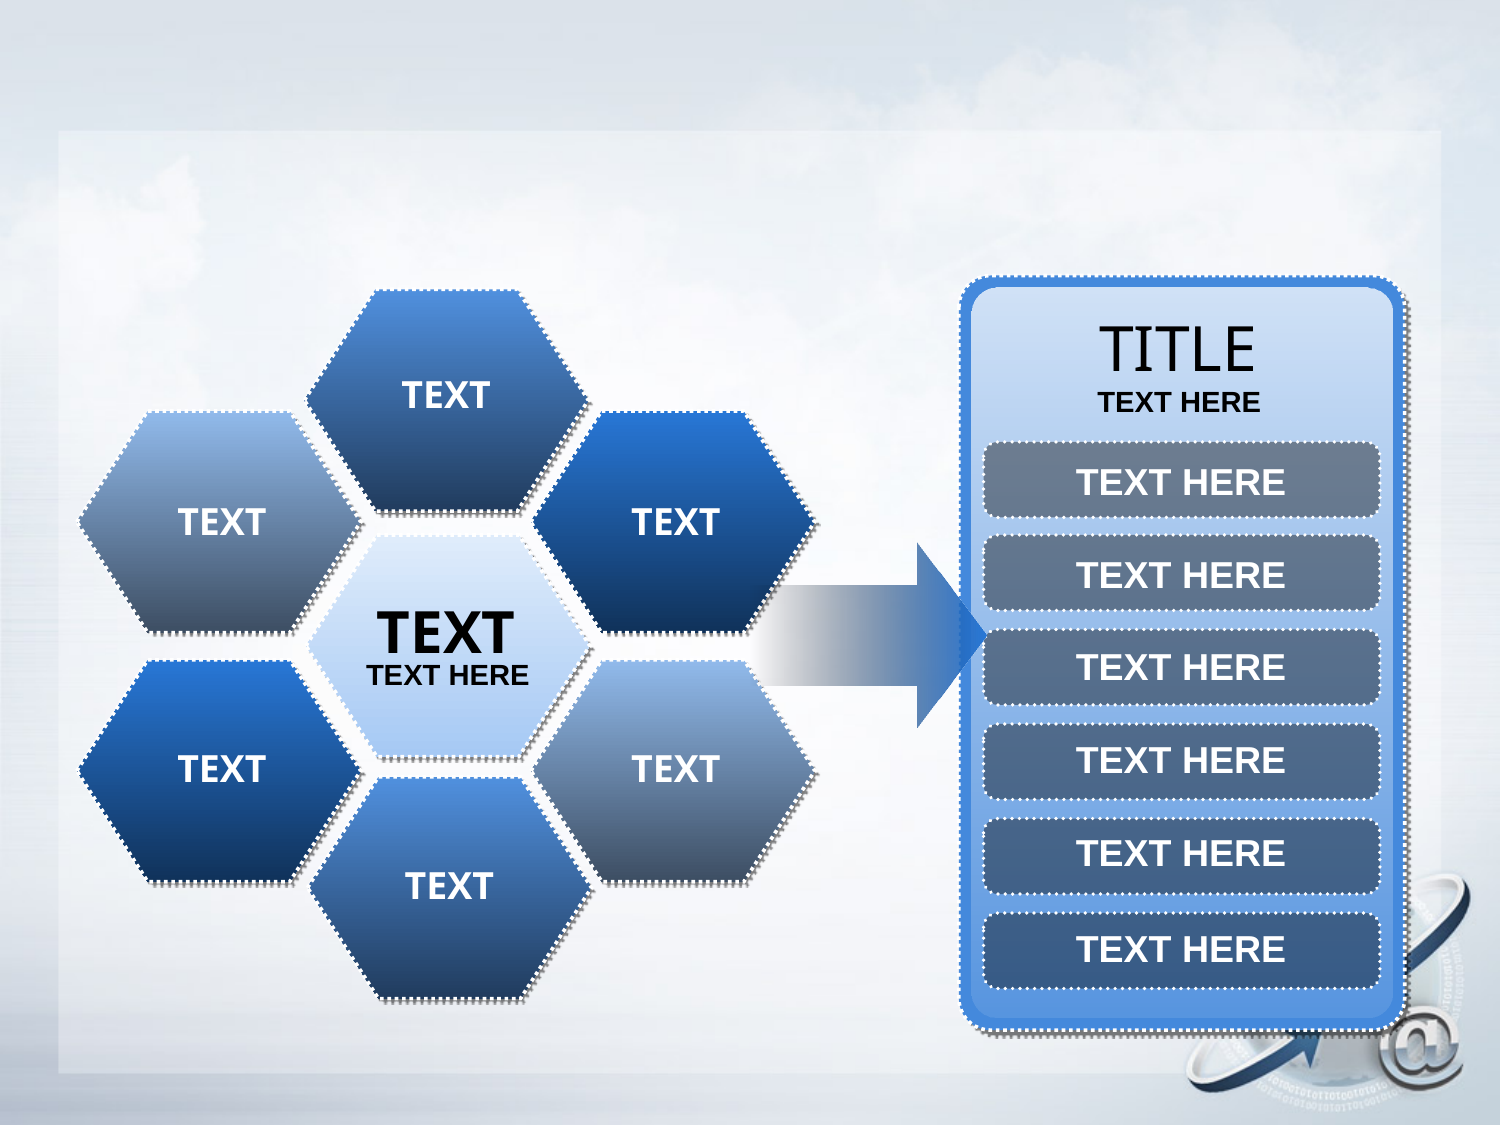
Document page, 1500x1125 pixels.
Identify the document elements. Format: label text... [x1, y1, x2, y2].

text_box TEXT [616, 490, 736, 551]
text_box TEXT [616, 737, 736, 798]
text_box TEXT HERE [1061, 543, 1302, 604]
text_box [983, 629, 1380, 705]
text_box TEXT [162, 490, 282, 551]
text_box TEXT [162, 737, 282, 798]
text_box [983, 723, 1380, 800]
text_box TEXT [389, 854, 509, 915]
text_box [530, 659, 815, 882]
text_box [305, 534, 590, 757]
text_box [307, 776, 592, 999]
text_box [304, 289, 589, 512]
text_box TEXT HERE [1061, 635, 1302, 696]
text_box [345, 588, 548, 699]
text_box [76, 410, 361, 633]
text_box [983, 441, 1380, 518]
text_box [1062, 322, 1295, 426]
text_box [971, 287, 1393, 1018]
picture [0, 0, 1500, 1125]
text_box [530, 410, 815, 633]
text_box [76, 659, 361, 882]
text_box [983, 534, 1380, 611]
text_box TEXT HERE [1061, 822, 1302, 882]
text_box [983, 912, 1380, 989]
text_box TEXT HERE [1061, 450, 1302, 511]
text_box [749, 542, 987, 728]
text_box TEXT [386, 364, 506, 424]
text_box [983, 818, 1380, 895]
text_box TEXT HERE [1061, 917, 1302, 978]
text_box [958, 275, 1405, 1031]
text_box TEXT HERE [1061, 728, 1302, 789]
